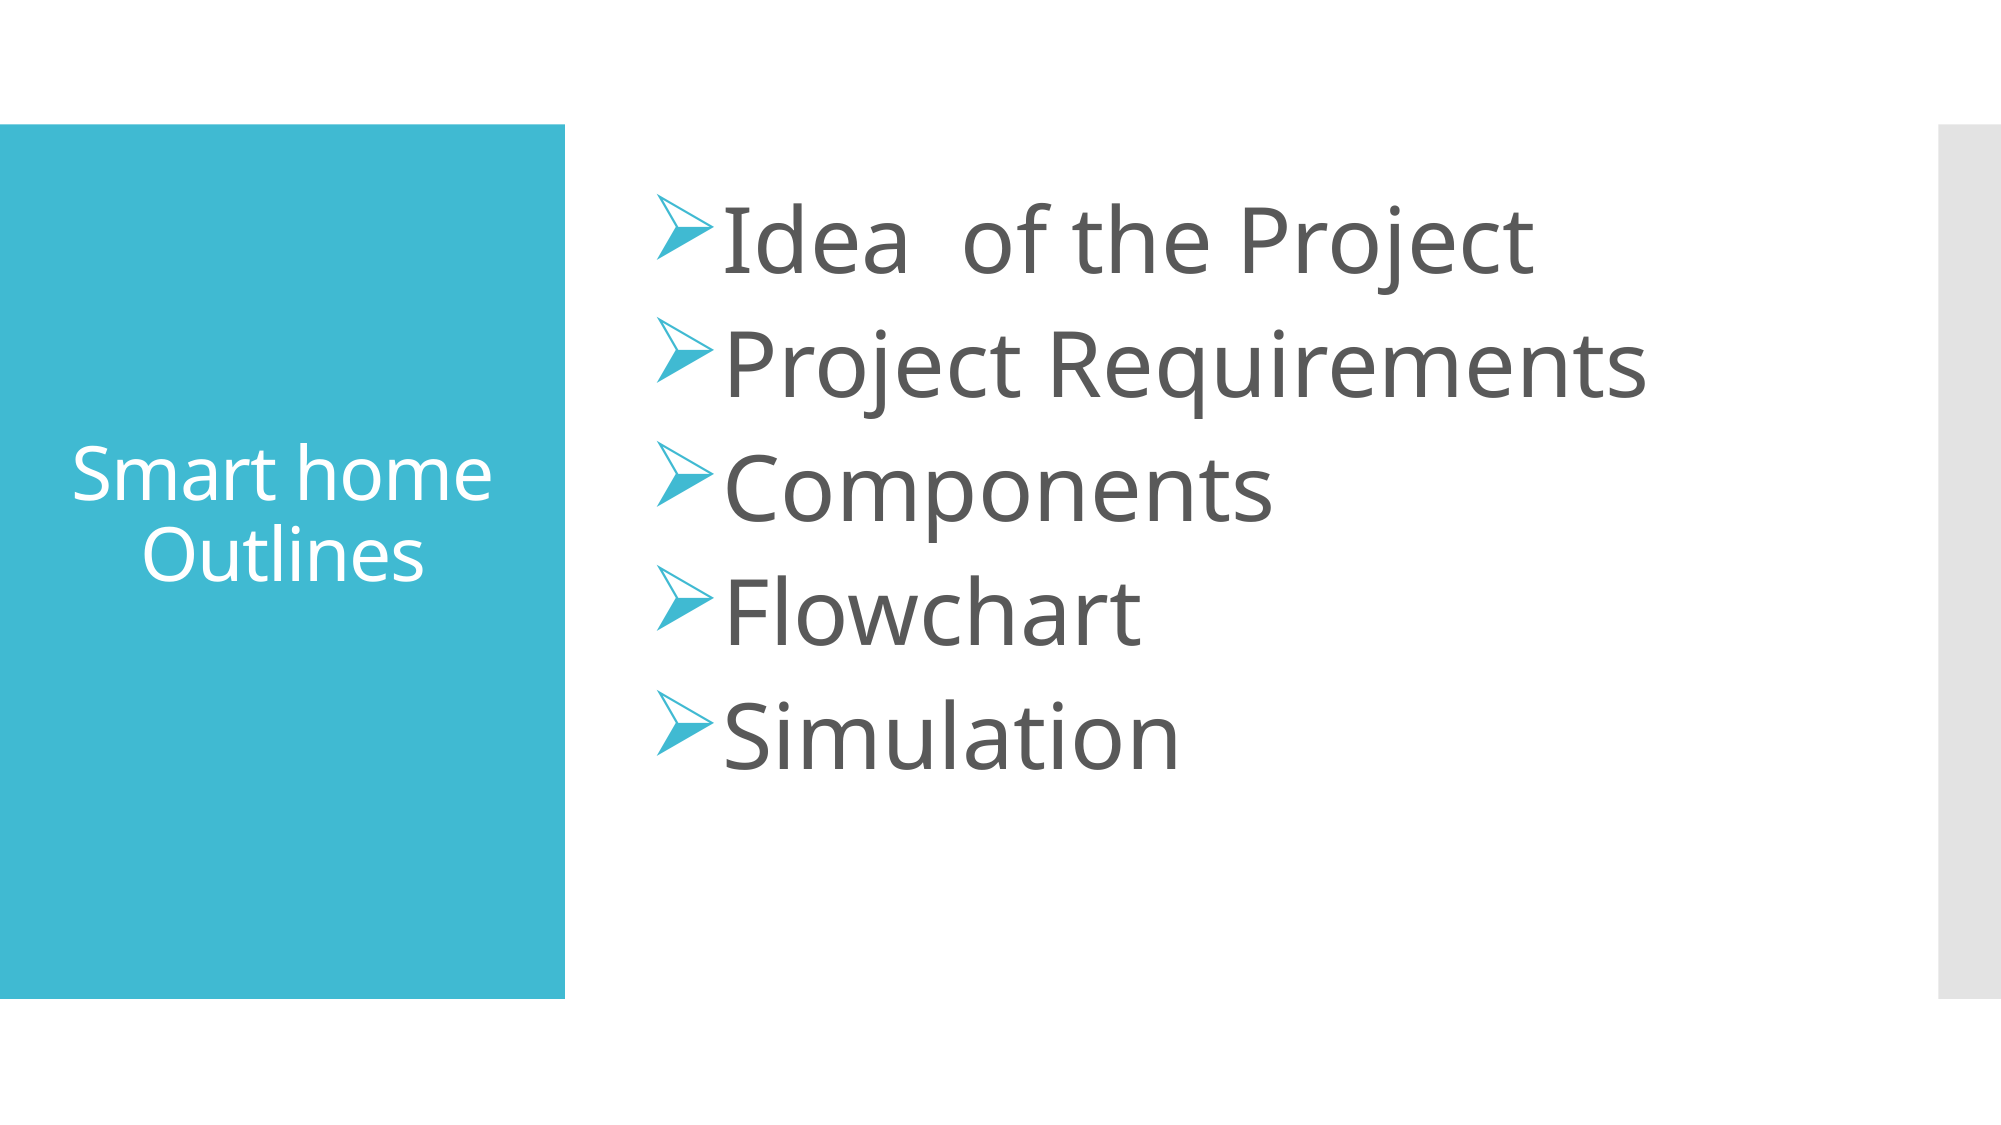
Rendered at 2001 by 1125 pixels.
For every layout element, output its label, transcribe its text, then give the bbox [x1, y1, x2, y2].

title Smart home Outlines [41, 184, 525, 940]
list Idea of the Project Project Requirements Components Flowchart Simulation [634, 141, 1835, 982]
